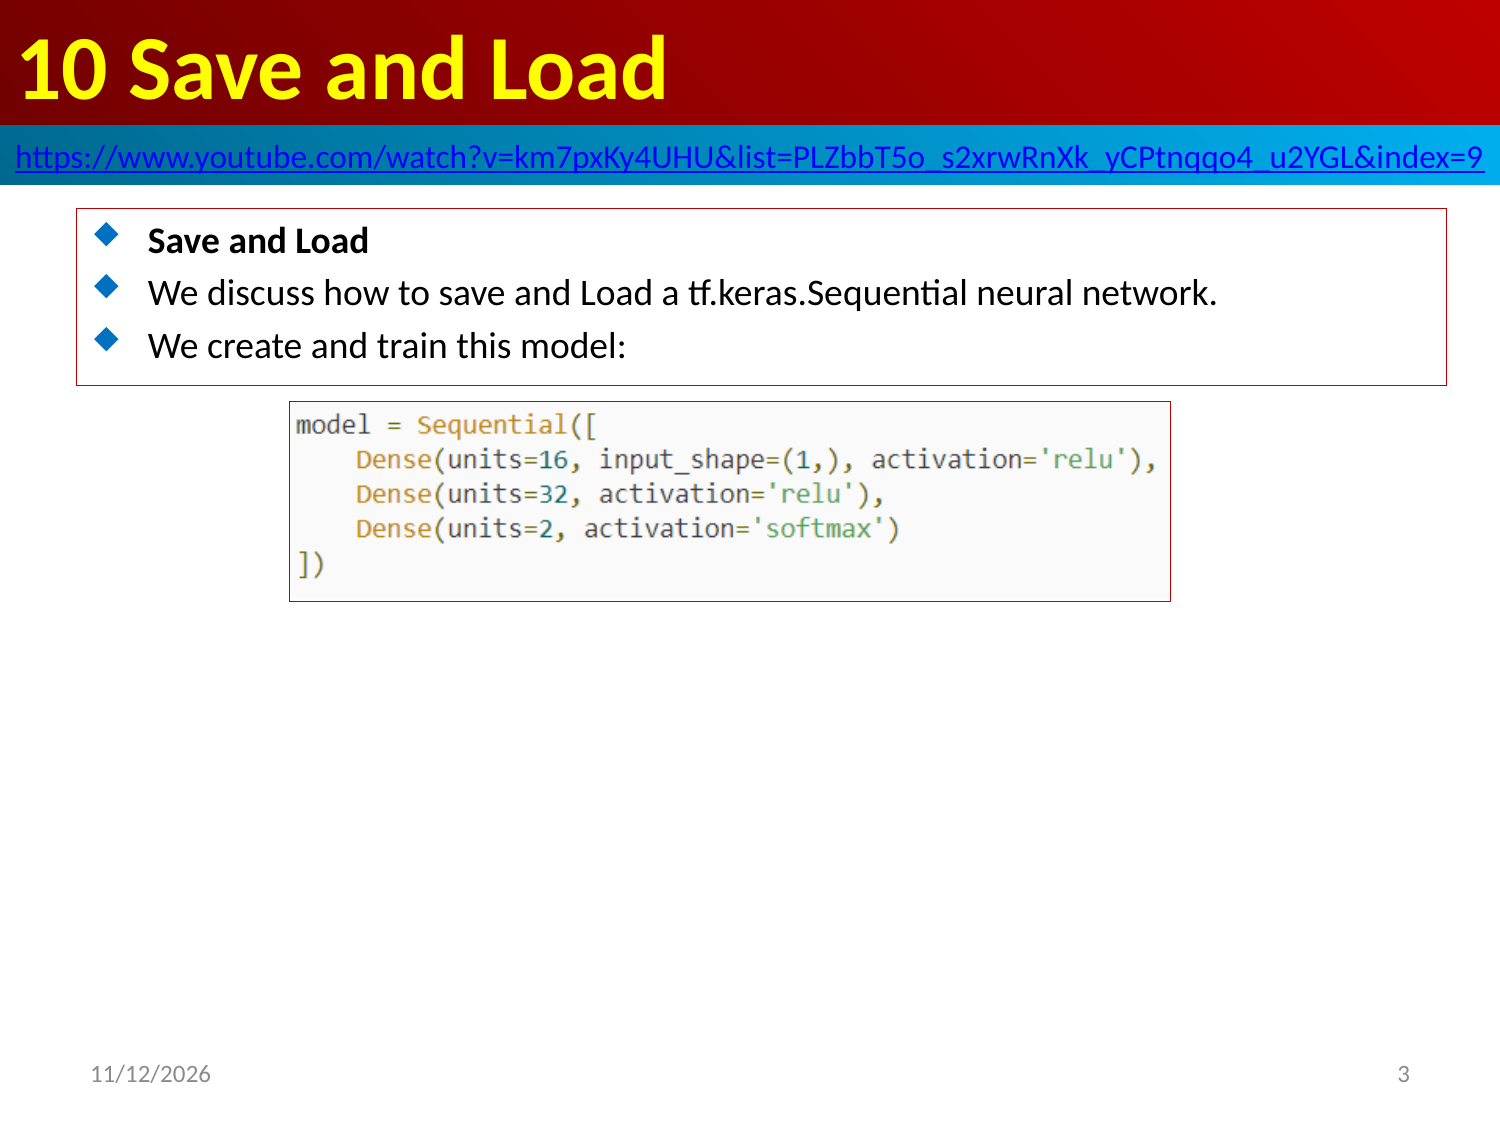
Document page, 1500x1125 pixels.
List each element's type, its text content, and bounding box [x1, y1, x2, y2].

title 10 Save and Load [0, 0, 1500, 125]
text_box https://www.youtube.com/watch?v=km7pxKy4UHU&list=PLZbbT5o_s2xrwRnXk_yCPtnqqo4_u2YGL&index=9 [0, 125, 1500, 185]
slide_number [75, 1042, 425, 1103]
slide_number 3 [1074, 1042, 1425, 1103]
subtitle Save and Load We discuss how to save and Load a tf.keras.Sequential neural network. We create and train this model: [76, 208, 1447, 386]
picture [289, 401, 1171, 603]
